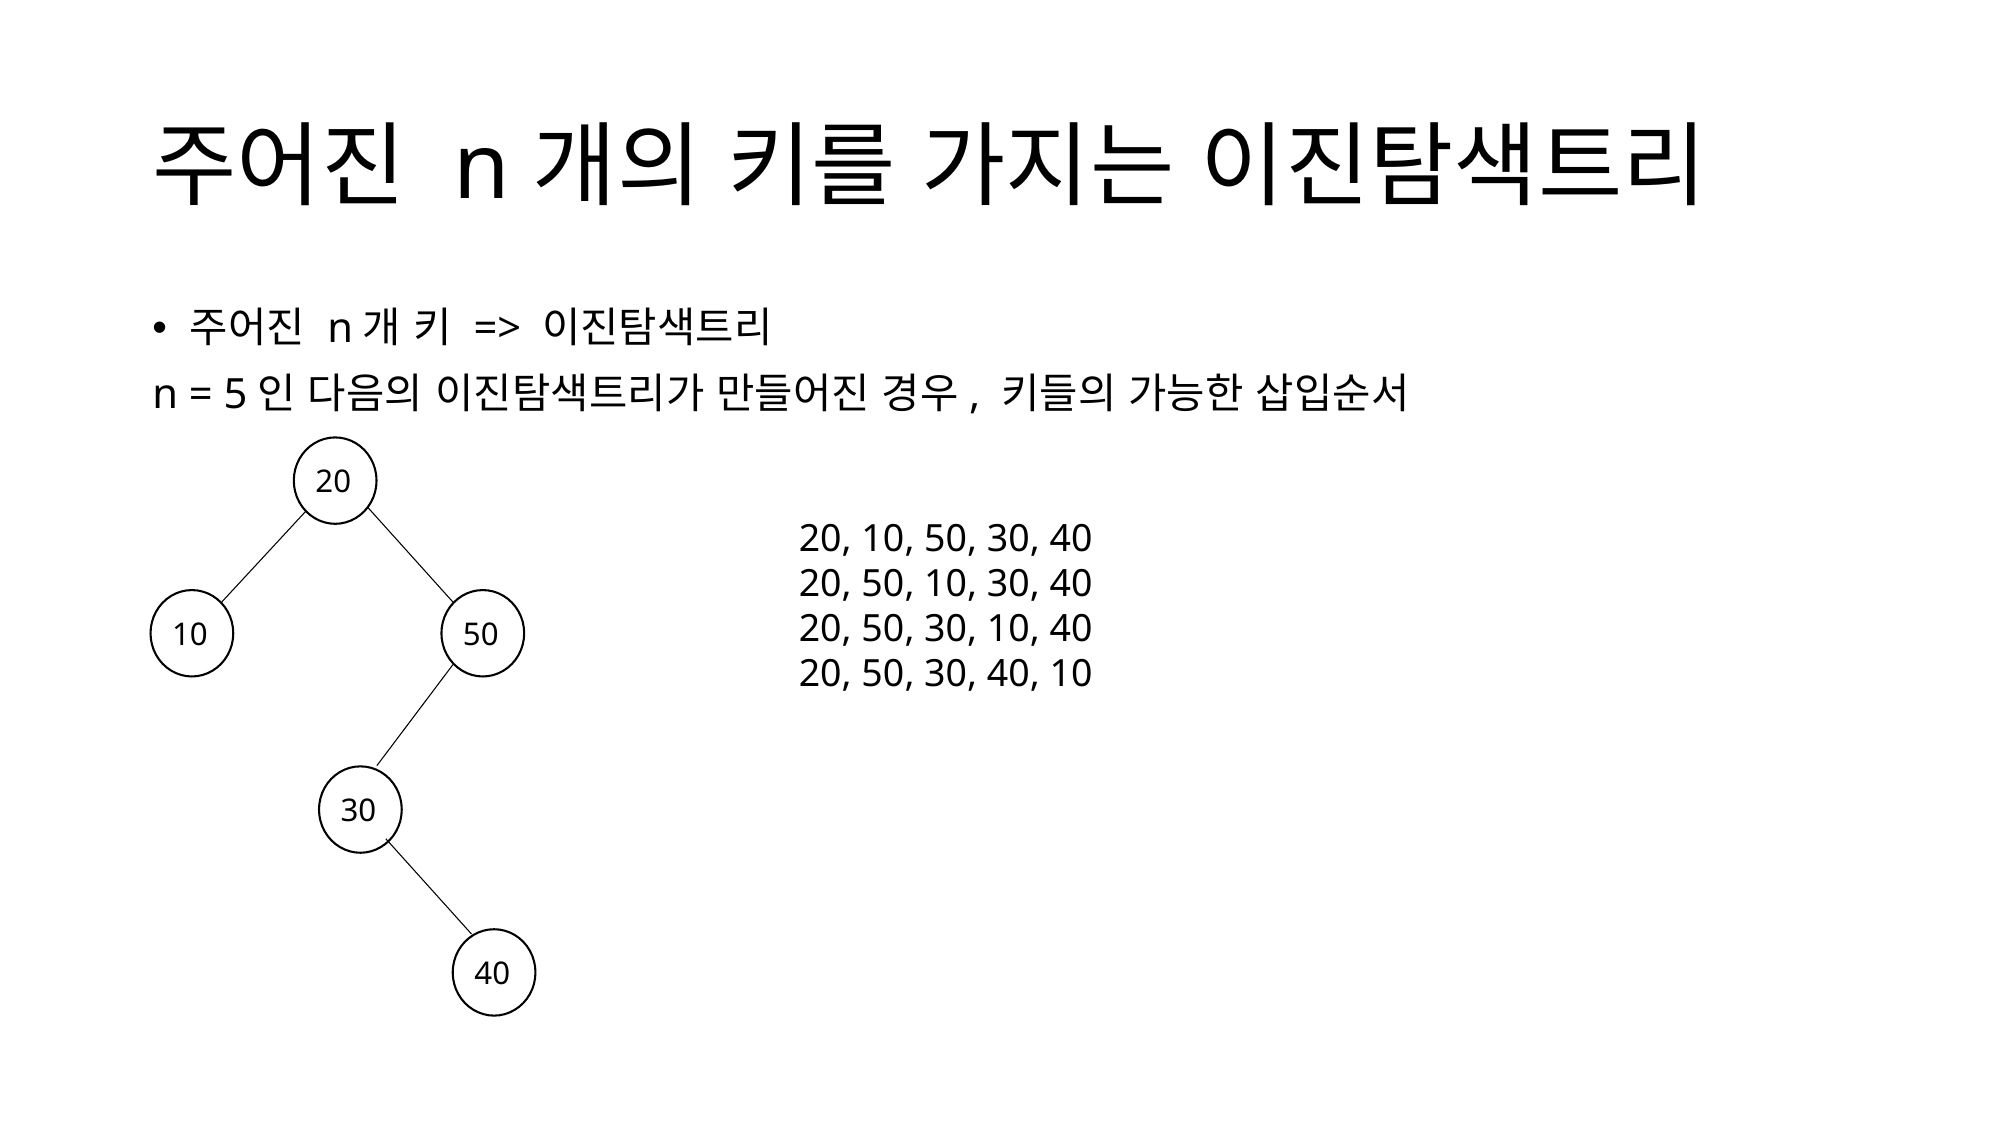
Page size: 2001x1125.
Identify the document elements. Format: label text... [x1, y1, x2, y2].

text_box 20, 10, 50, 30, 40 20, 50, 10, 30, 40 20, 50, 30, 10, 40 20, 50, 30, 40, 10 [783, 507, 1243, 702]
title 주어진 n개의 키를 가지는 이진탐색트리 [137, 59, 1863, 278]
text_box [293, 437, 377, 524]
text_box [318, 766, 402, 853]
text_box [150, 590, 234, 677]
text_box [221, 511, 306, 603]
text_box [367, 507, 454, 603]
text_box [376, 663, 454, 766]
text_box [385, 838, 472, 935]
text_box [452, 929, 536, 1016]
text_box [441, 590, 525, 677]
list 주어진 n개 키 => 이진탐색트리 n = 5인 다음의 이진탐색트리가 만들어진 경우, 키들의 가능한 삽입순서 [137, 299, 1863, 1014]
